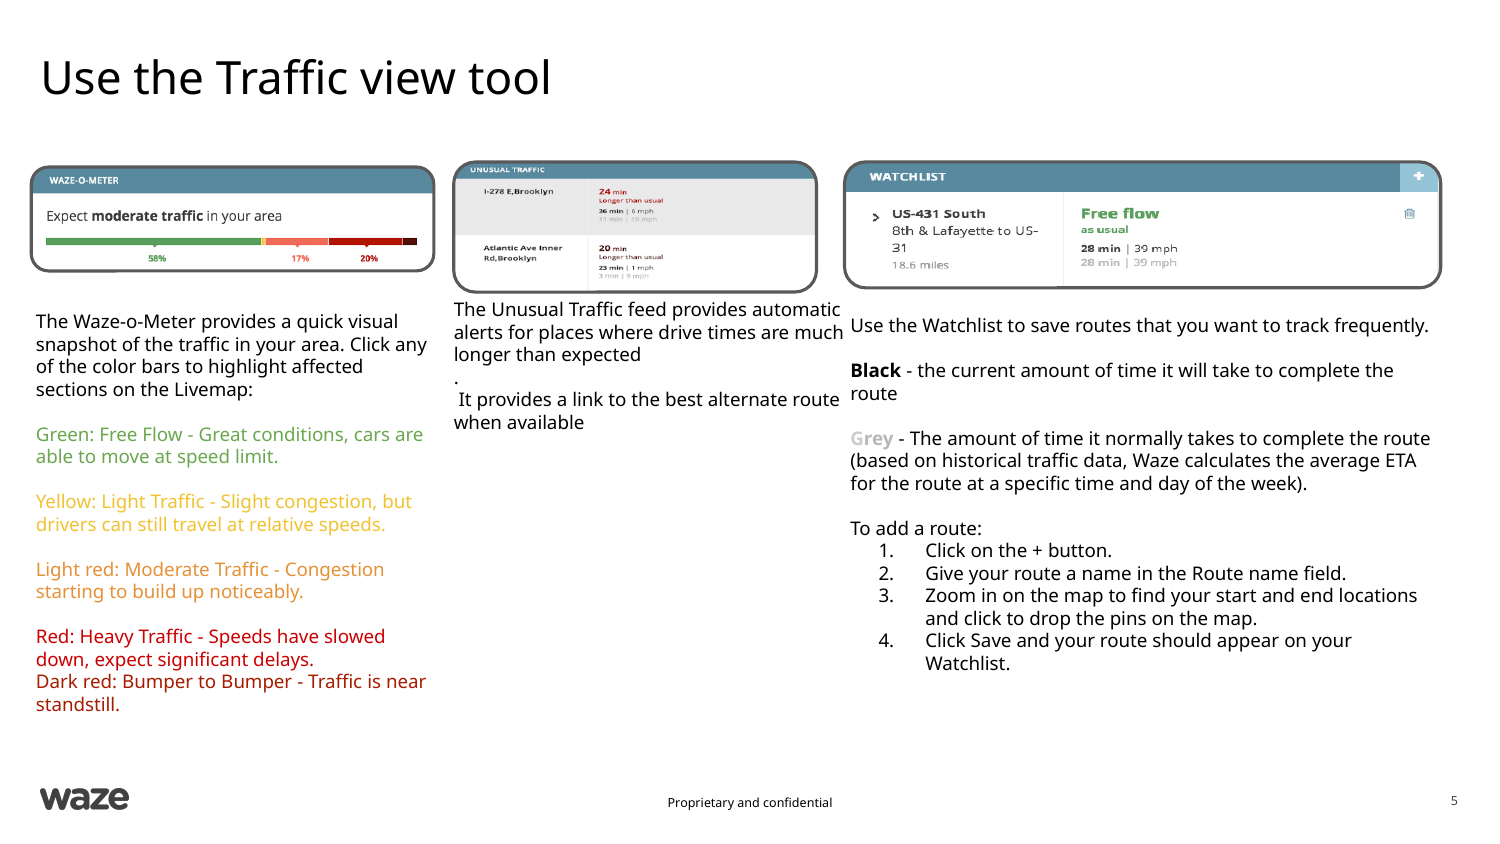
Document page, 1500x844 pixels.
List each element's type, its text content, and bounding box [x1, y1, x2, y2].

list Use the Watchlist to save routes that you want to track frequently. Black - the current amount of time it will take to complete the route Grey - The amount of time it normally takes to complete the route (based on historical traffic data, Waze calculates the average ETA for the route at a specific time and day of the week). To add a route: Click on the + button. Give your route a name in the Route name field. Zoom in on the map to find your start and end locations and click to drop the pins on the map. Click Save and your route should appear on your Watchlist. [850, 295, 1441, 722]
picture [844, 161, 1441, 289]
picture [453, 161, 817, 293]
picture [40, 788, 129, 810]
slide_number ‹#› [1376, 769, 1458, 810]
title Use the Traffic view tool [40, 40, 1240, 162]
list The Unusual Traffic feed provides automatic alerts for places where drive times are much longer than expected . It provides a link to the best alternate route when available [453, 302, 848, 450]
list The Waze-o-Meter provides a quick visual snapshot of the traffic in your area. Click any of the color bars to highlight affected sections on the Livemap: Green: Free Flow - Great conditions, cars are able to move at speed limit. Yellow: Light Traffic - Slight congestion, but drivers can still travel at relative speeds. Light red: Moderate Traffic - Congestion starting to build up noticeably. Red: Heavy Traffic - Speeds have slowed down, expect significant delays. Dark red: Bumper to Bumper - Traffic is near standstill. [35, 365, 430, 727]
picture [30, 166, 435, 272]
